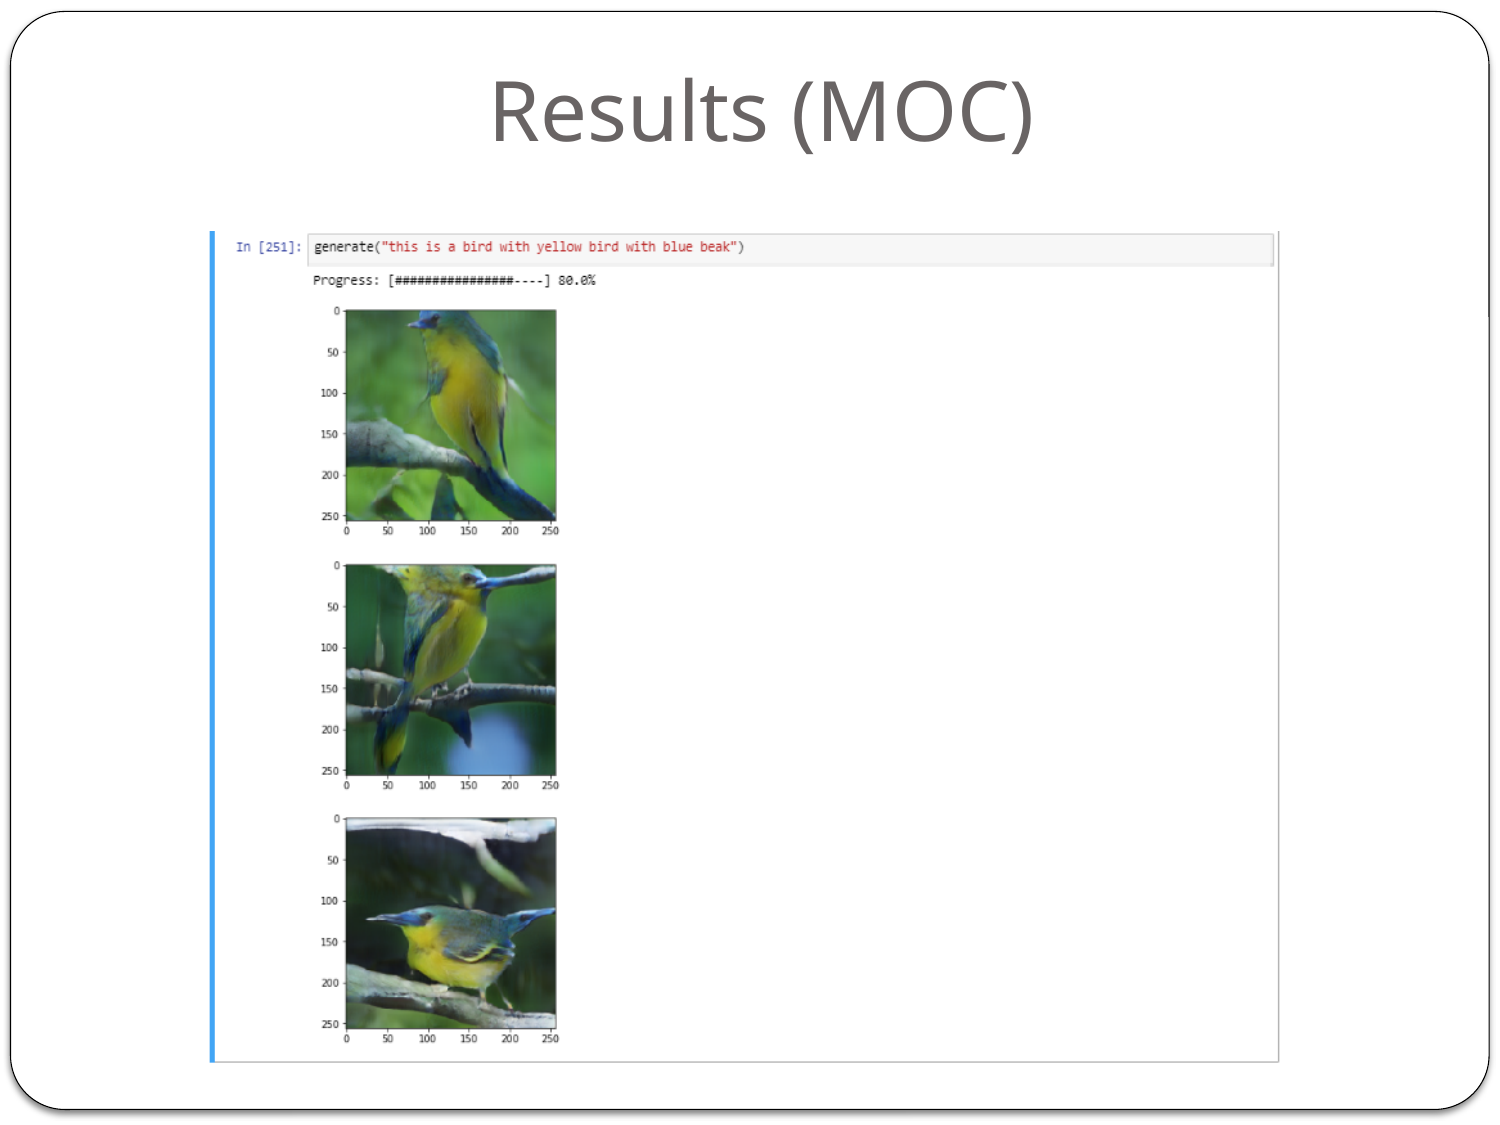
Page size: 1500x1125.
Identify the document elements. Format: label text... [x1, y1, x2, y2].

picture [206, 231, 1282, 1068]
title Results (MOC) [53, 45, 1471, 173]
